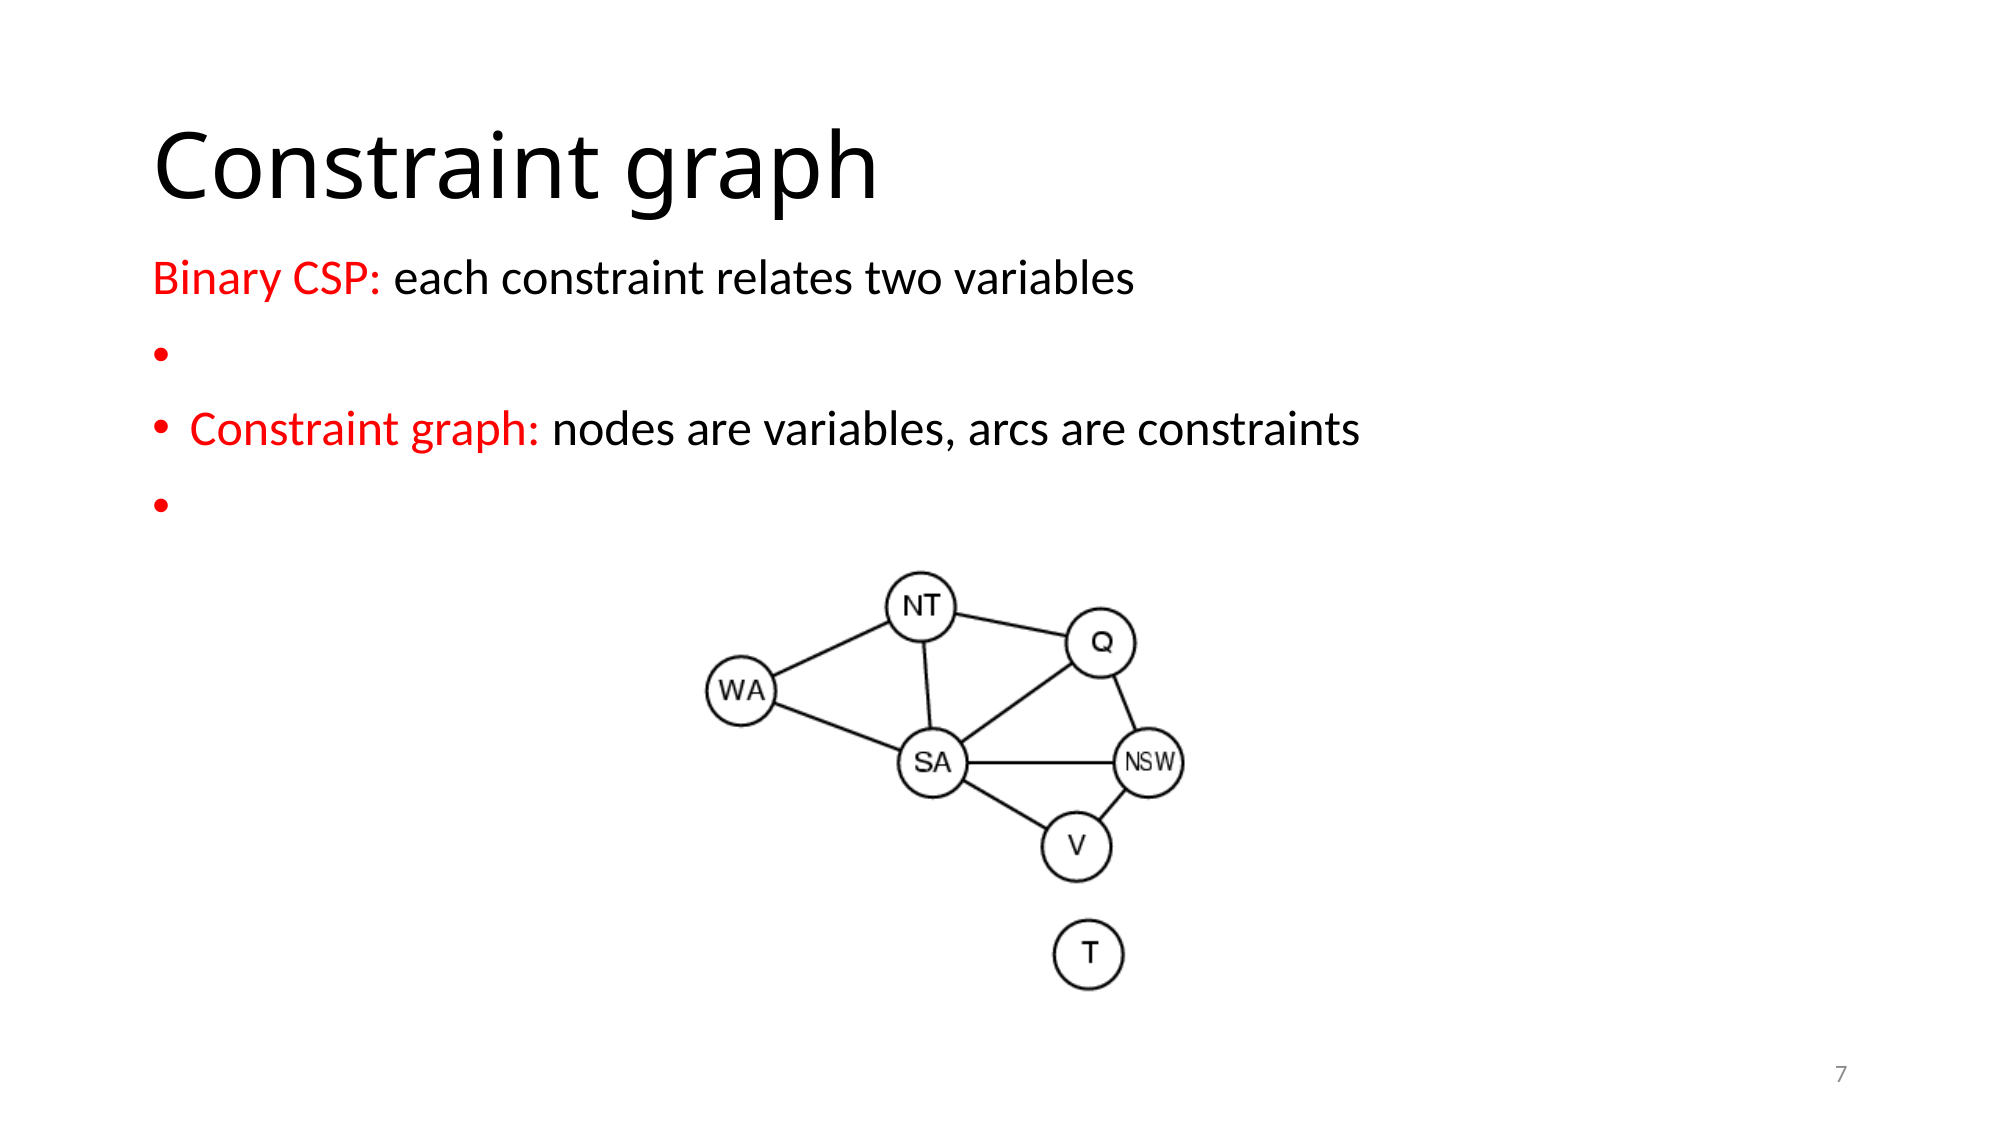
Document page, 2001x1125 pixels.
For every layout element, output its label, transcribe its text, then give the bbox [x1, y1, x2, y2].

title Constraint graph [137, 59, 1863, 243]
slide_number 7 [1412, 1042, 1863, 1103]
picture [623, 475, 1228, 993]
list Binary CSP: each constraint relates two variables Constraint graph: nodes are variables, arcs are constraints [137, 243, 1863, 958]
